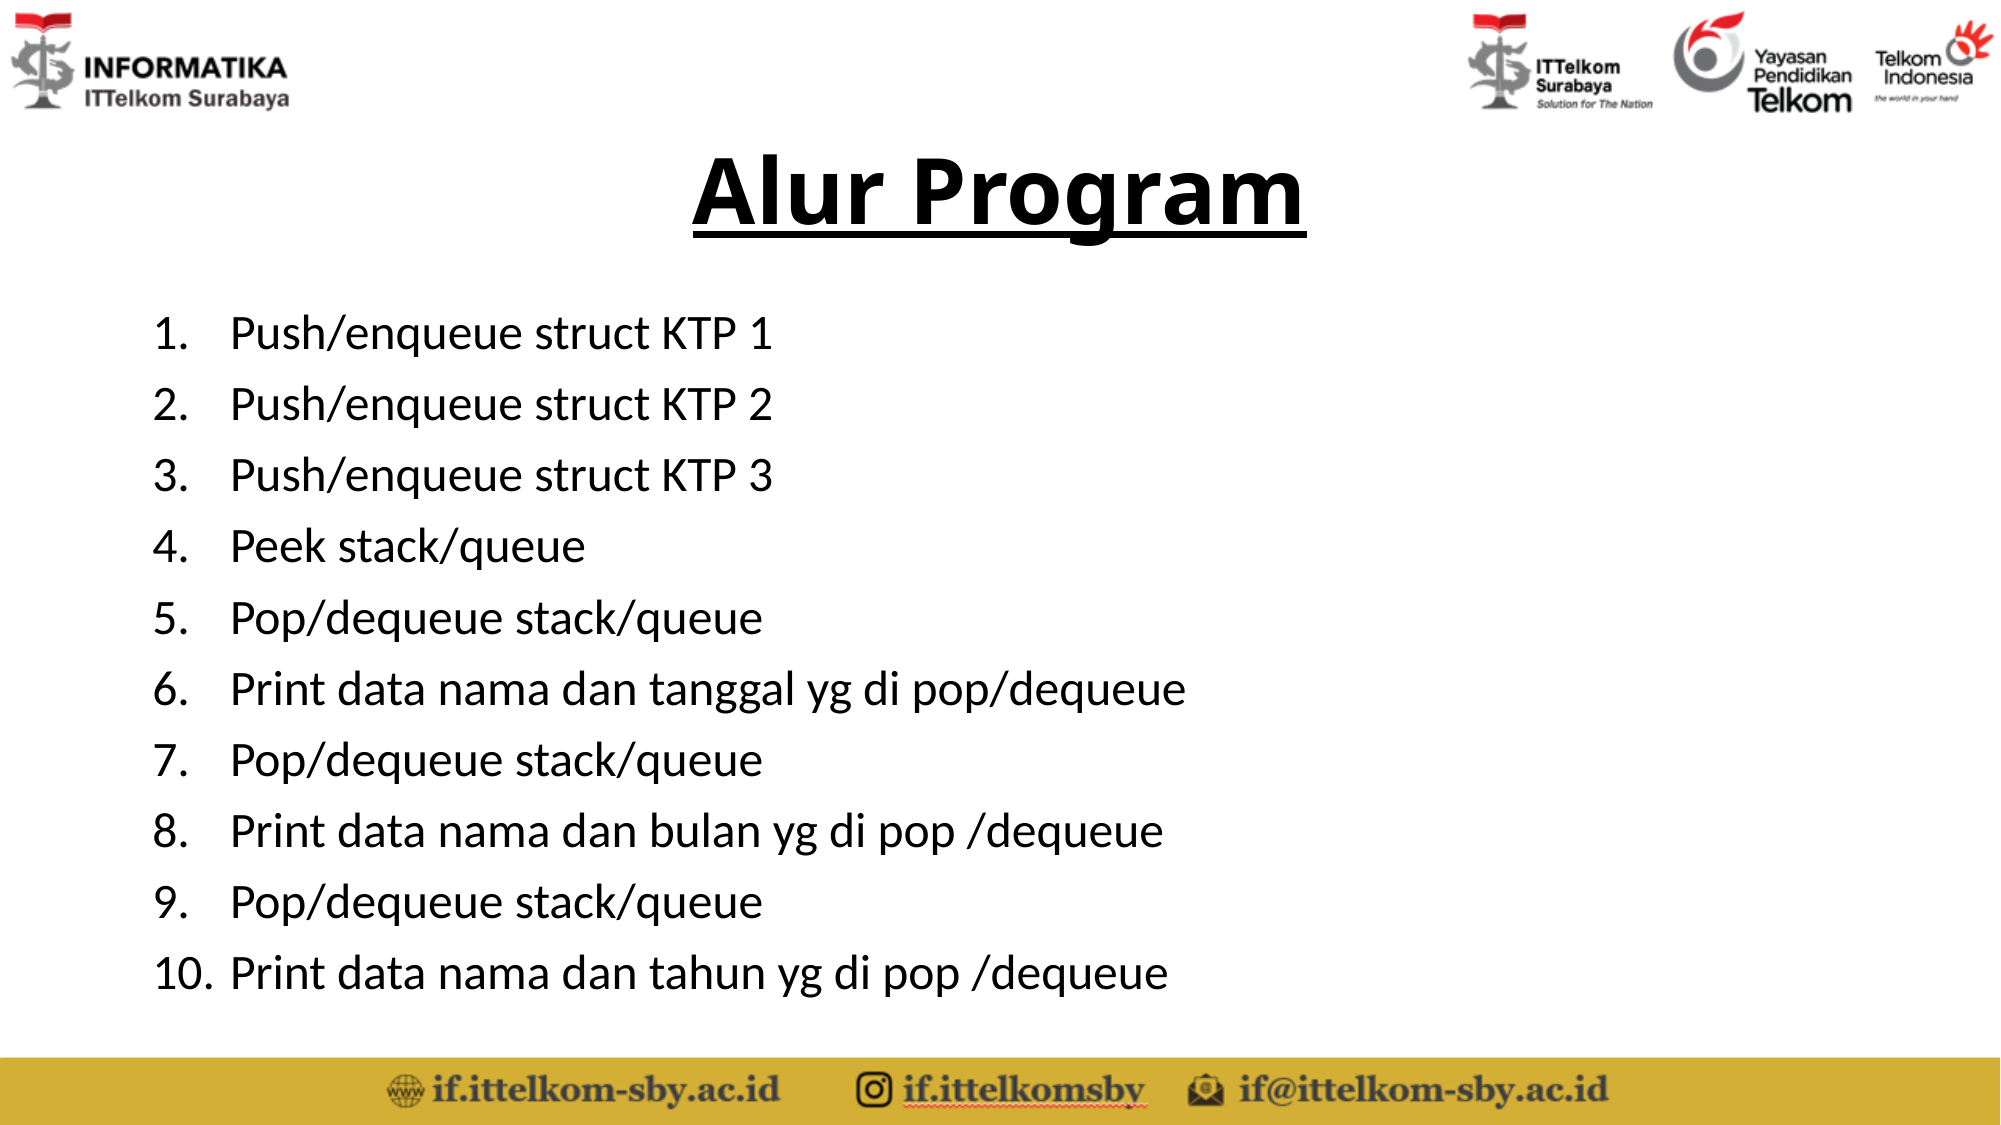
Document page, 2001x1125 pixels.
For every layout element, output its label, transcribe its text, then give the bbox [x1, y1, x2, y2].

title Alur Program [137, 111, 1863, 278]
list Push/enqueue struct KTP 1 Push/enqueue struct KTP 2 Push/enqueue struct KTP 3 Peek stack/queue Pop/dequeue stack/queue Print data nama dan tanggal yg di pop/dequeue Pop/dequeue stack/queue Print data nama dan bulan yg di pop /dequeue Pop/dequeue stack/queue Print data nama dan tahun yg di pop /dequeue [137, 299, 1863, 1014]
picture [0, 0, 2001, 1125]
